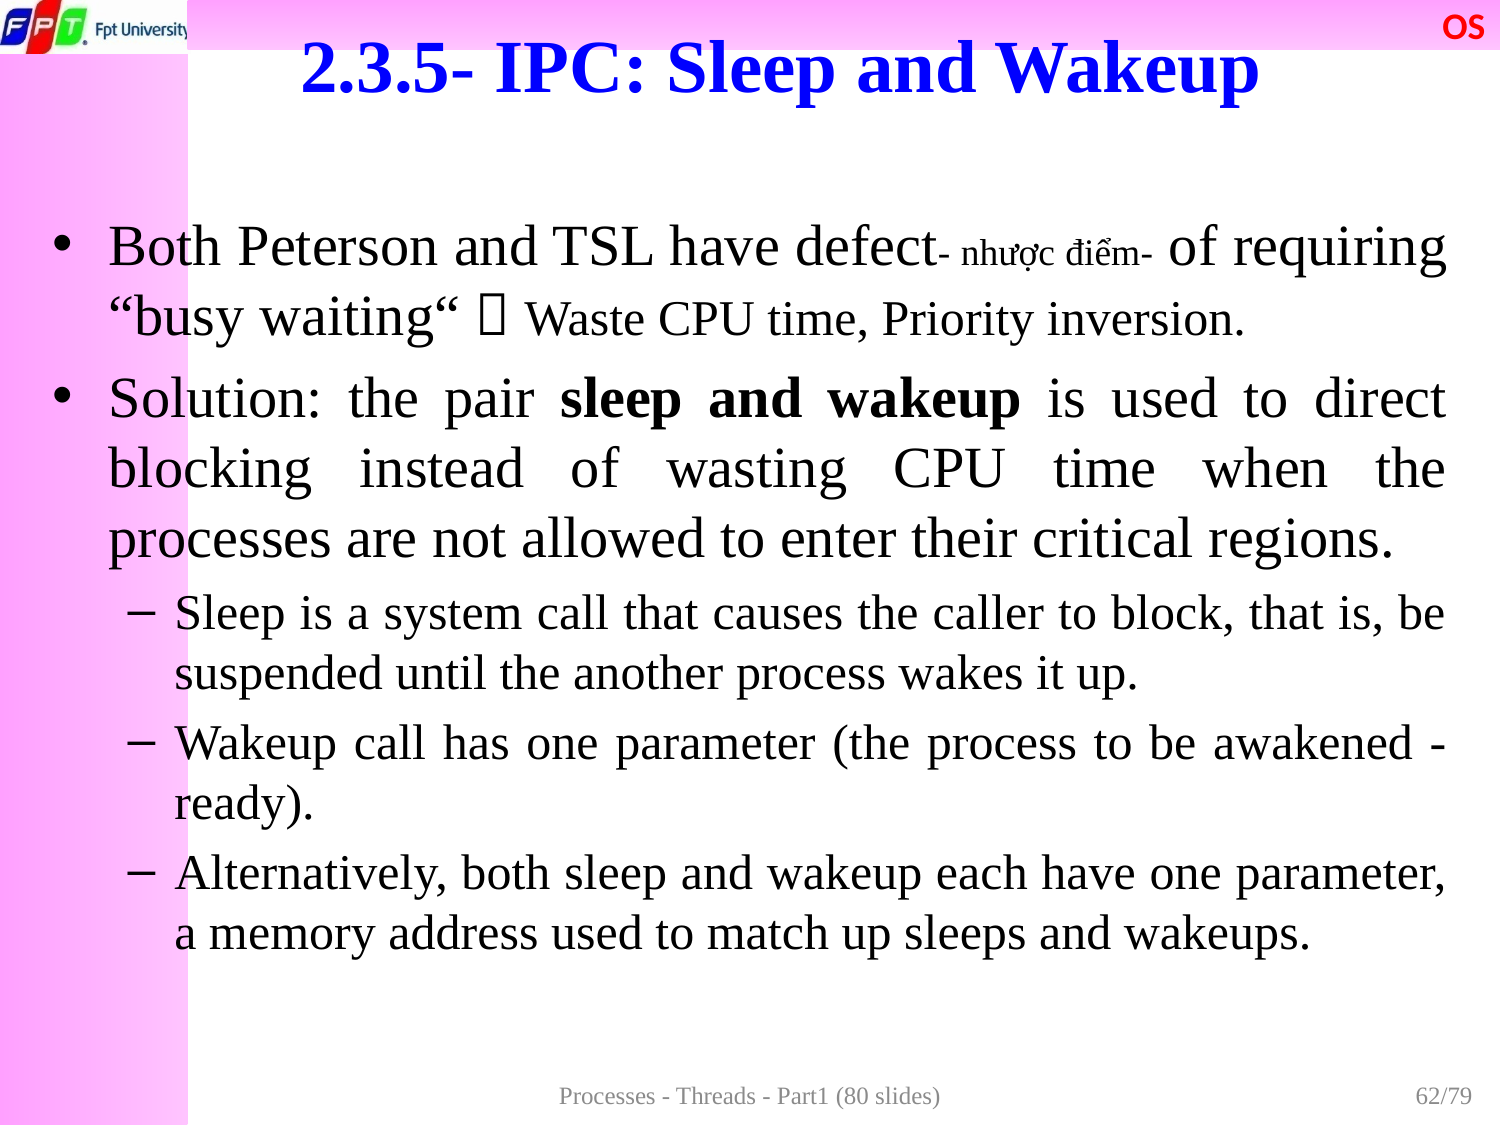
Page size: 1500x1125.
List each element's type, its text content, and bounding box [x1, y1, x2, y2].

list Both Peterson and TSL have defect- nhược điểm- of requiring “busy waiting“  Waste CPU time, Priority inversion. Solution: the pair sleep and wakeup is used to direct blocking instead of wasting CPU time when the processes are not allowed to enter their critical regions. Sleep is a system call that causes the caller to block, that is, be suspended until the another process wakes it up. Wakeup call has one parameter (the process to be awakened - ready). Alternatively, both sleep and wakeup each have one parameter, a memory address used to match up sleeps and wakeups. [37, 200, 1463, 988]
picture [0, 0, 188, 54]
title 2.3.5- IPC: Sleep and Wakeup [187, 12, 1375, 113]
footer Processes - Threads - Part1 (80 slides) [512, 1074, 988, 1116]
slide_number 62/79 [1137, 1074, 1488, 1116]
